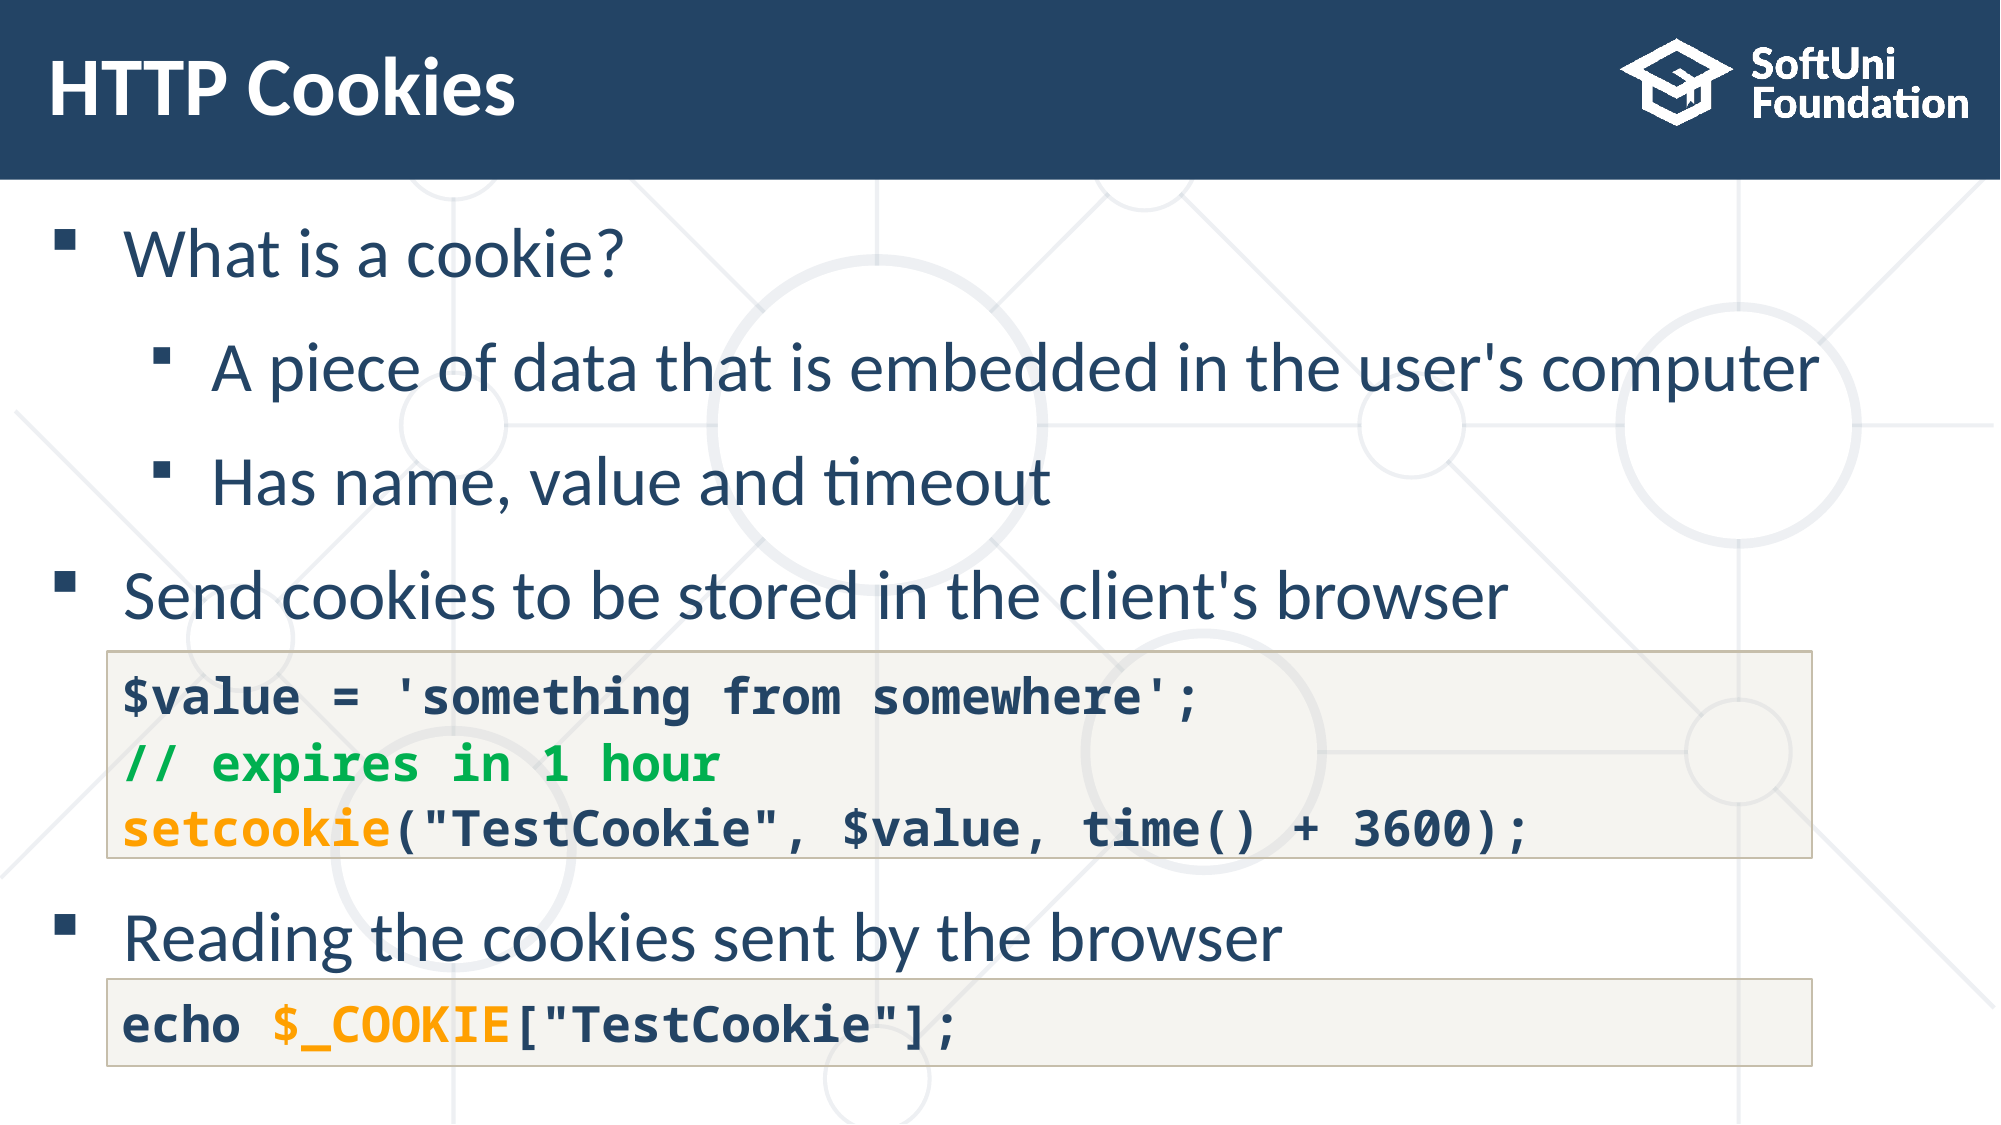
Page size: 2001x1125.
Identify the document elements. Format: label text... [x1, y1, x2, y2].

text_box $value = 'something from somewhere'; // expires in 1 hour setcookie("TestCookie", $value, time() + 3600); [106, 651, 1812, 859]
picture [1619, 38, 1968, 126]
title HTTP Cookies [31, 16, 1591, 162]
text_box echo $_COOKIE["TestCookie"]; [106, 979, 1812, 1067]
list What is a cookie? A piece of data that is embedded in the user's computer Has name, value and timeout Send cookies to be stored in the client's browser Reading the cookies sent by the browser [31, 196, 1970, 1087]
